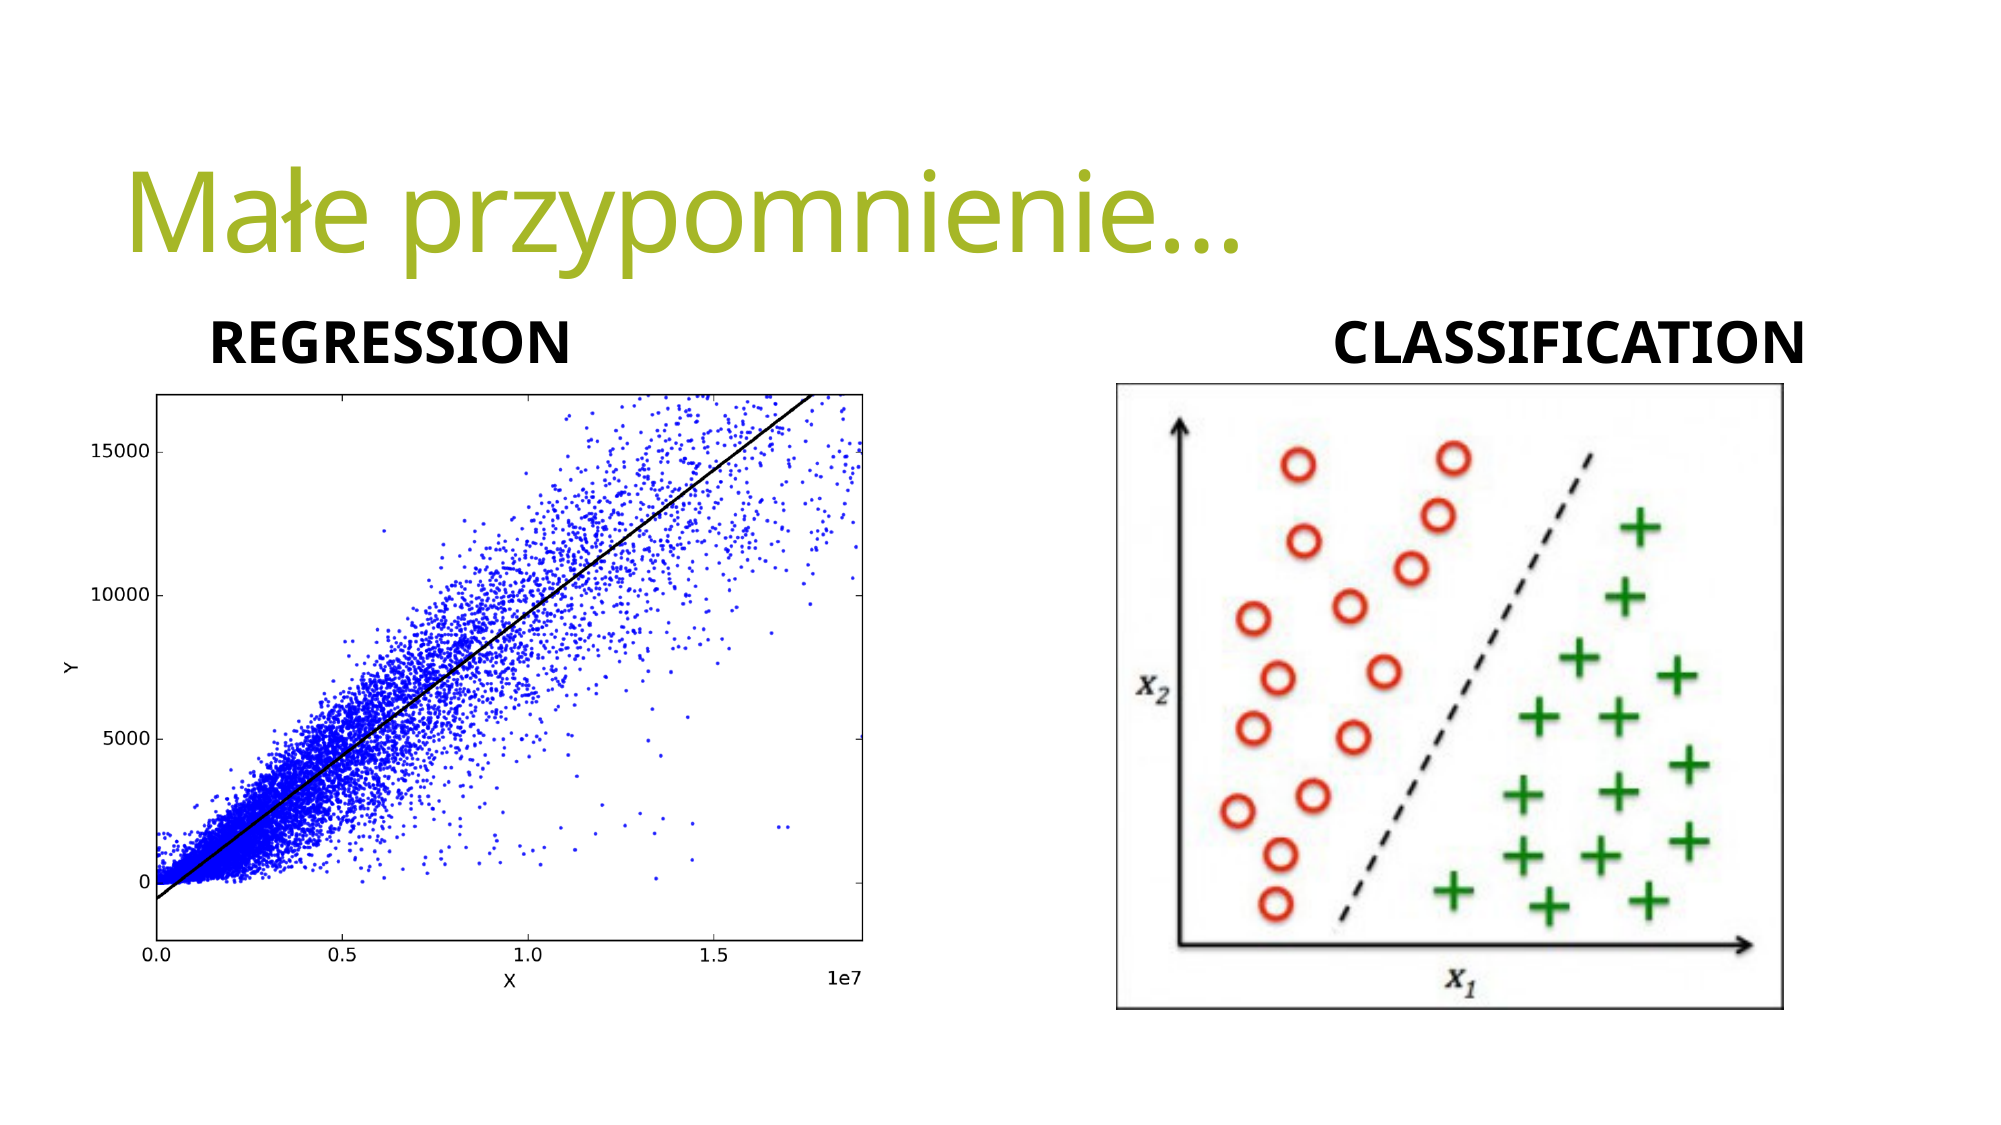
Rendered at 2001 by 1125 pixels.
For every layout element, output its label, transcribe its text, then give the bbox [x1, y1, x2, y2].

picture [1115, 383, 1784, 1010]
text_box REGRESSION CLASSIFICATION [193, 298, 1825, 383]
picture [52, 383, 873, 1003]
title Małe przypomnienie… [107, 81, 1875, 354]
